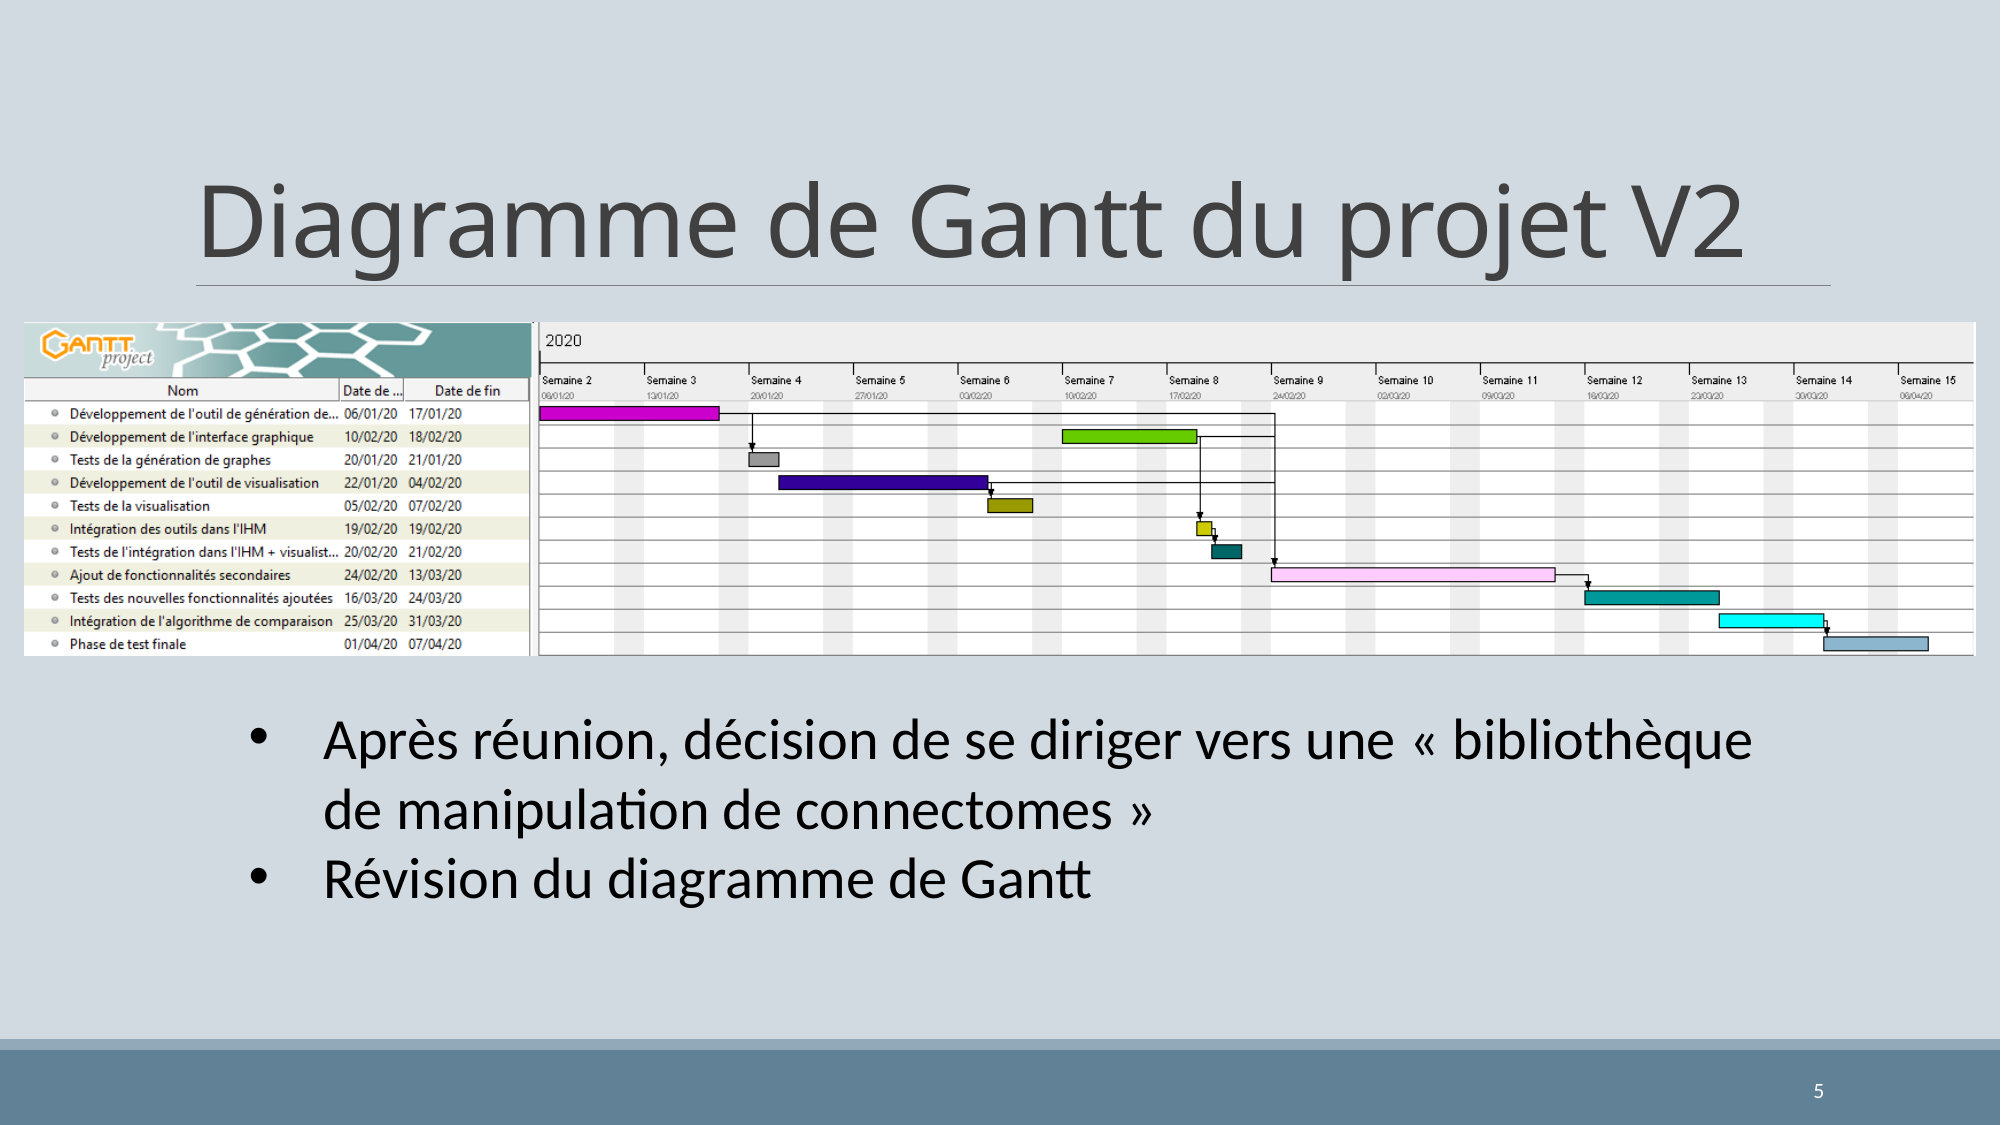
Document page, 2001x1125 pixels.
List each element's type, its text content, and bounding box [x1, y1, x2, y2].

text_box Après réunion, décision de se diriger vers une « bibliothèque de manipulation de connectomes » Révision du diagramme de Gantt [233, 693, 1830, 919]
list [24, 322, 1976, 656]
slide_number 5 [1624, 1059, 1840, 1120]
title Diagramme de Gantt du projet V2 [180, 47, 1830, 285]
